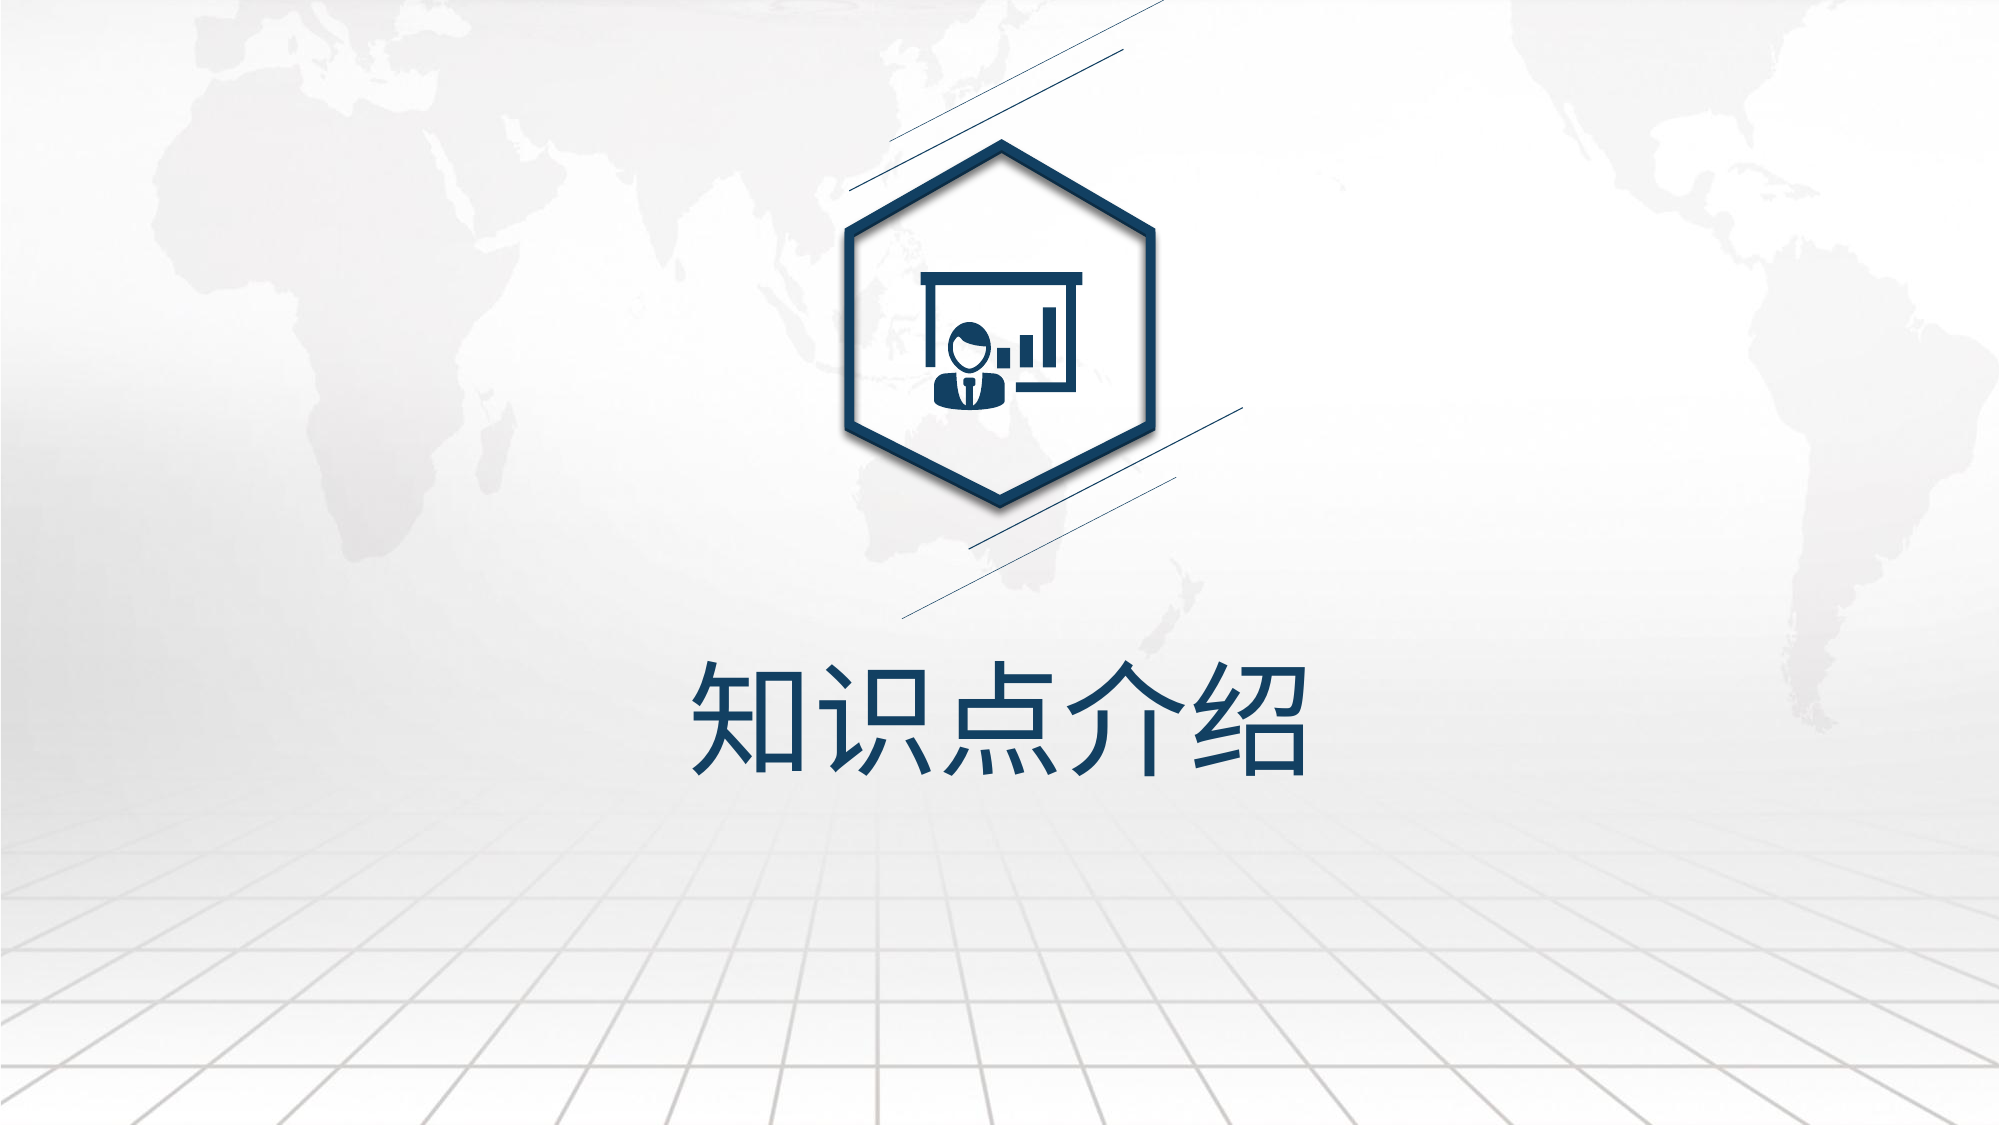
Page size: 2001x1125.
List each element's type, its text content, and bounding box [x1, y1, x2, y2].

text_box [849, 0, 1164, 191]
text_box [849, 191, 1151, 504]
picture [0, 0, 1999, 1125]
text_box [901, 407, 1243, 619]
text_box 知识点介绍 [674, 633, 1329, 799]
